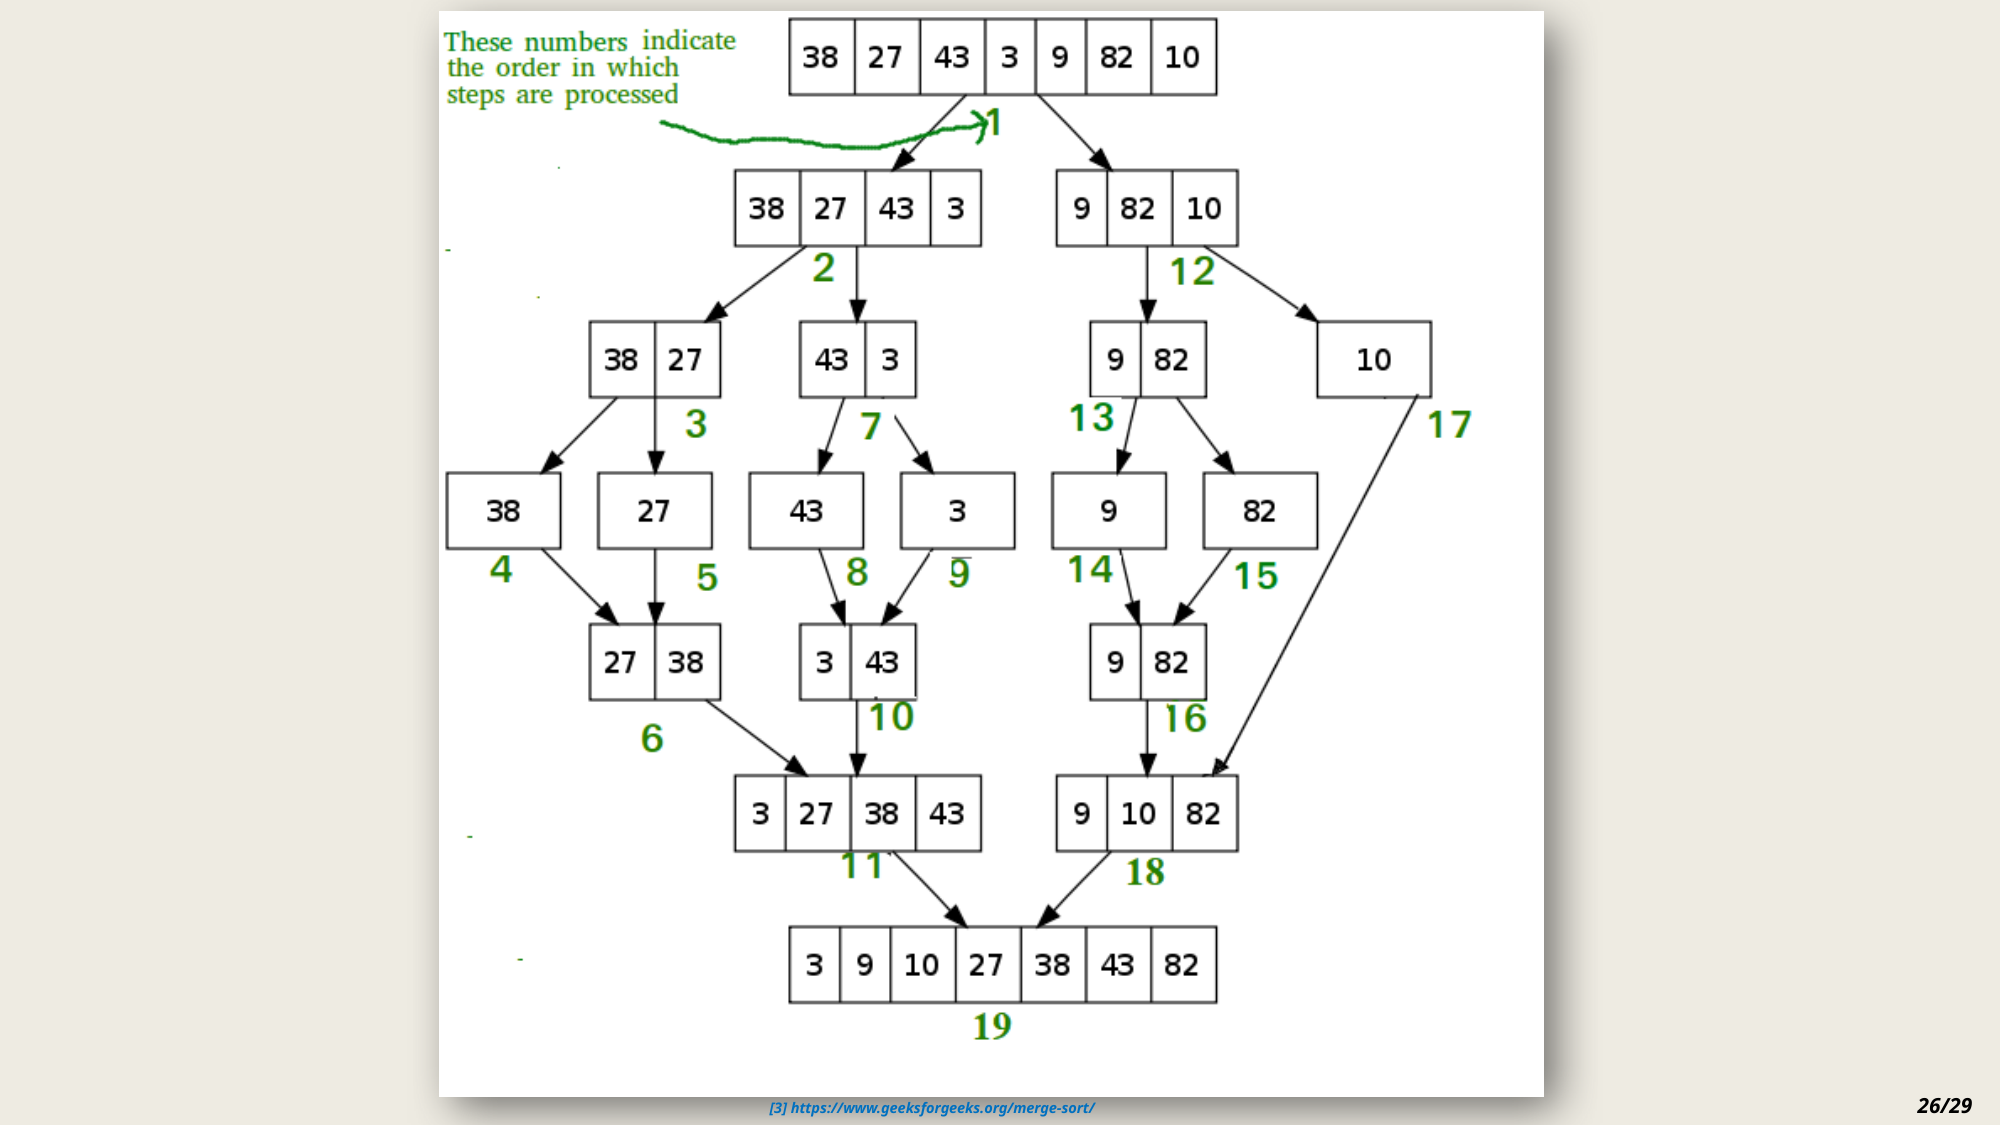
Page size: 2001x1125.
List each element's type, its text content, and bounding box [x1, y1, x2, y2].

text_box [3] https://www.geeksforgeeks.org/merge-sort/ [754, 1097, 1203, 1124]
text_box 26/29 [1890, 1085, 2000, 1125]
picture [439, 11, 1544, 1097]
